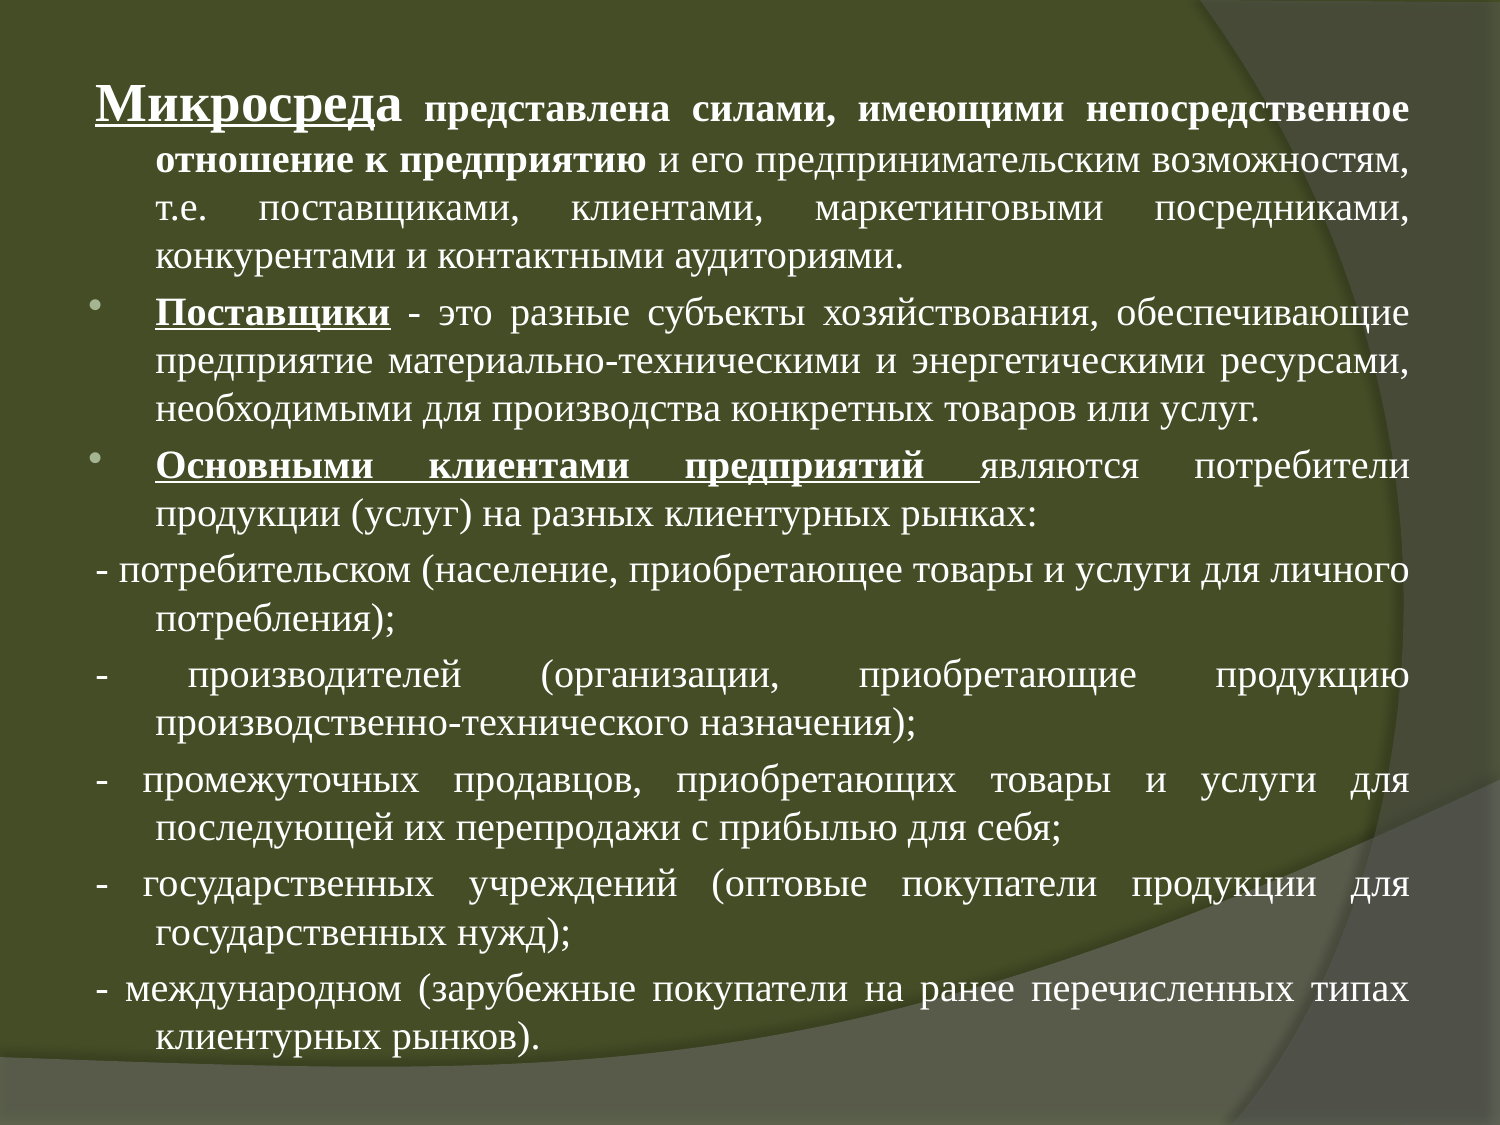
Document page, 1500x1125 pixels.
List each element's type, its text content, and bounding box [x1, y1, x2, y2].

list Микросреда представлена силами, имеющими непосредственное отношение к предприятию и его предпринимательским возможностям, т.е. поставщиками, клиентами, маркетинговыми посредниками, конкурентами и контактными аудиториями. Поставщики - это разные субъекты хозяйствования, обеспечивающие предприятие материально-техническими и энергетическими ресурсами, необходимыми для производства конкретных товаров или услуг. Основными клиентами предприятий являются потребители продукции (услуг) на разных клиентурных рынках: - потребительском (население, приобретающее товары и услуги для личного потребления); - производителей (организации, приобретающие продукцию производственно-технического назначения); - промежуточных продавцов, приобретающих товары и услуги для последующей их перепродажи с прибылью для себя; - государственных учреждений (оптовые покупатели продукции для государственных нужд); - международном (зарубежные покупатели на ранее перечисленных типах клиентурных рынков). [75, 58, 1425, 1083]
